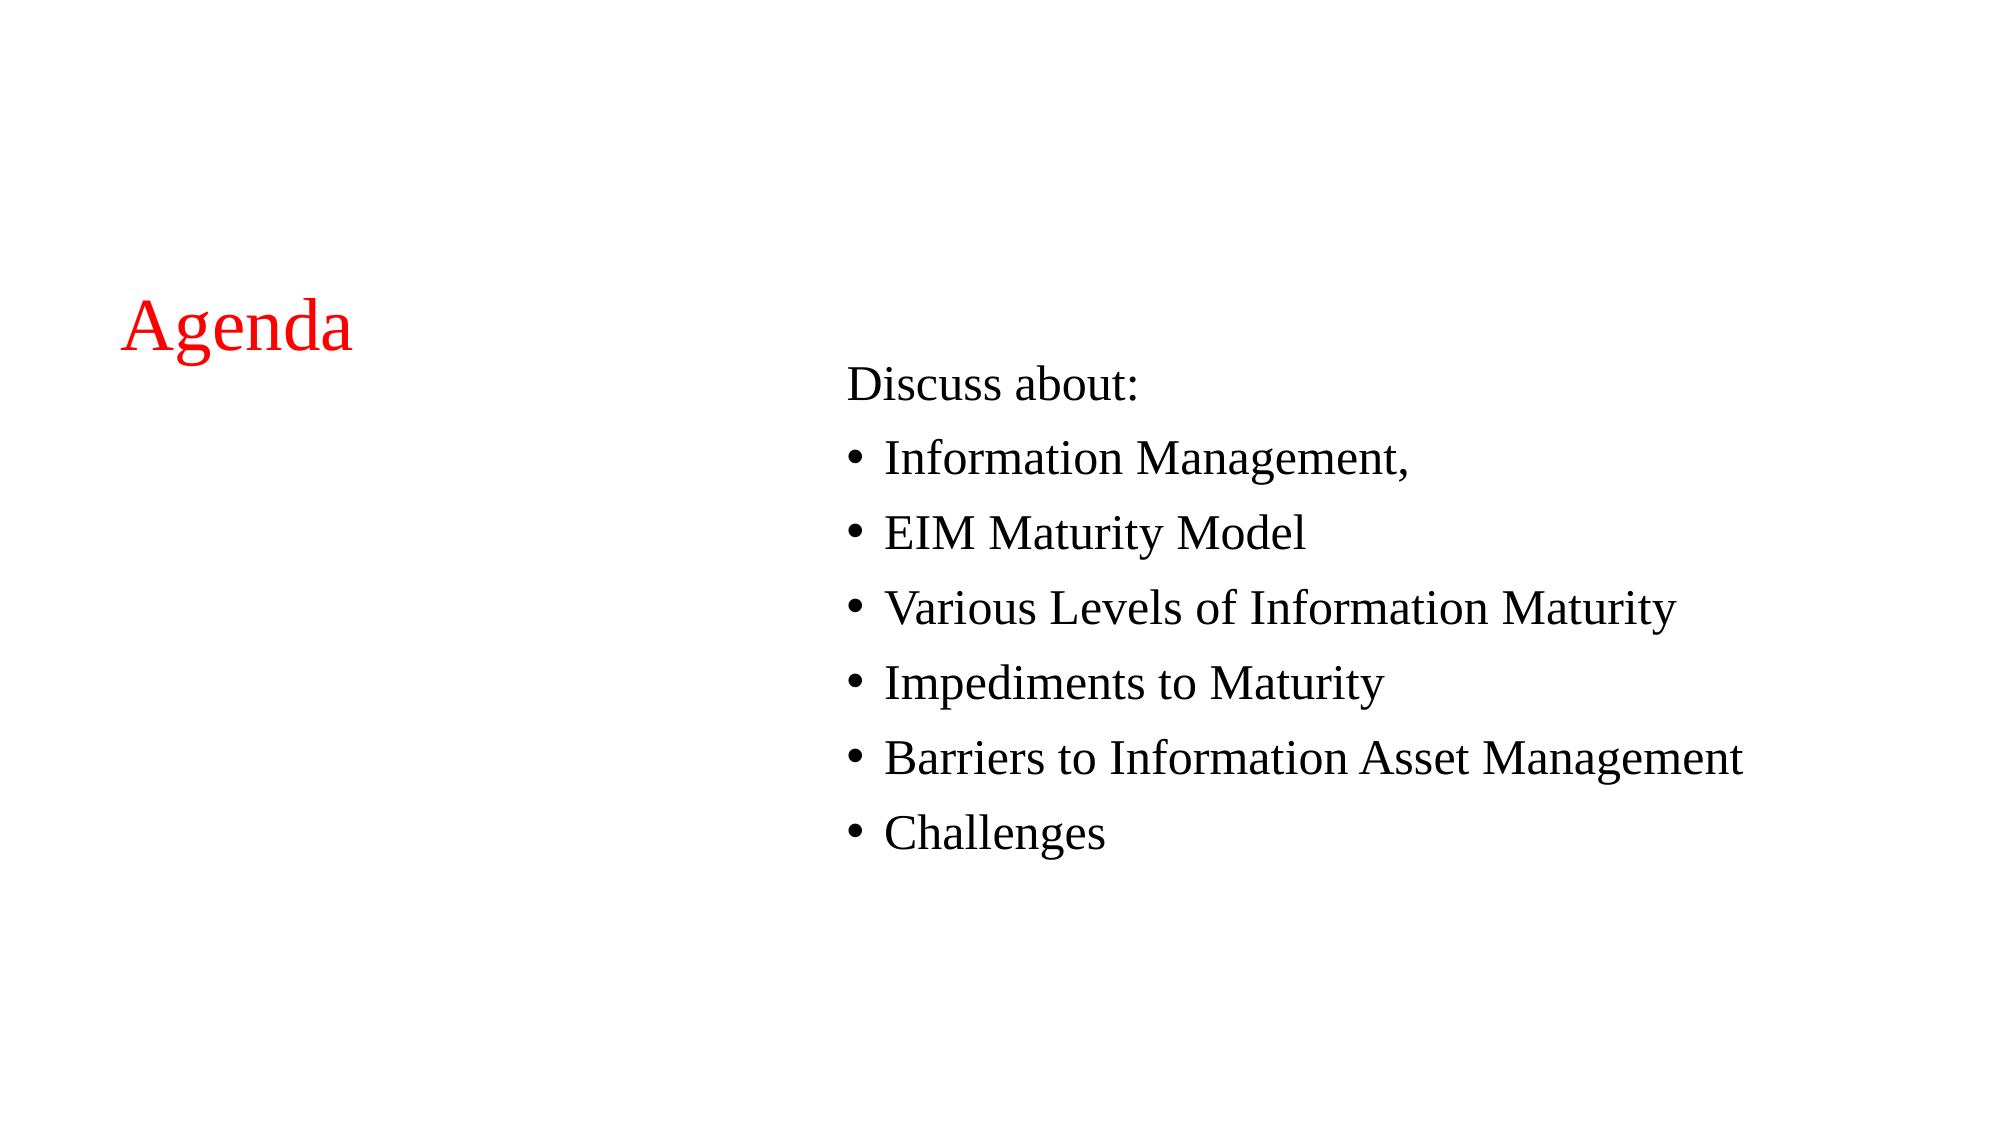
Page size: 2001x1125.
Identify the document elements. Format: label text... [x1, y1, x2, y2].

title Agenda [105, 278, 756, 1020]
list Discuss about: Information Management, EIM Maturity Model Various Levels of Information Maturity Impediments to Maturity Barriers to Information Asset Management Challenges [831, 278, 1895, 1020]
